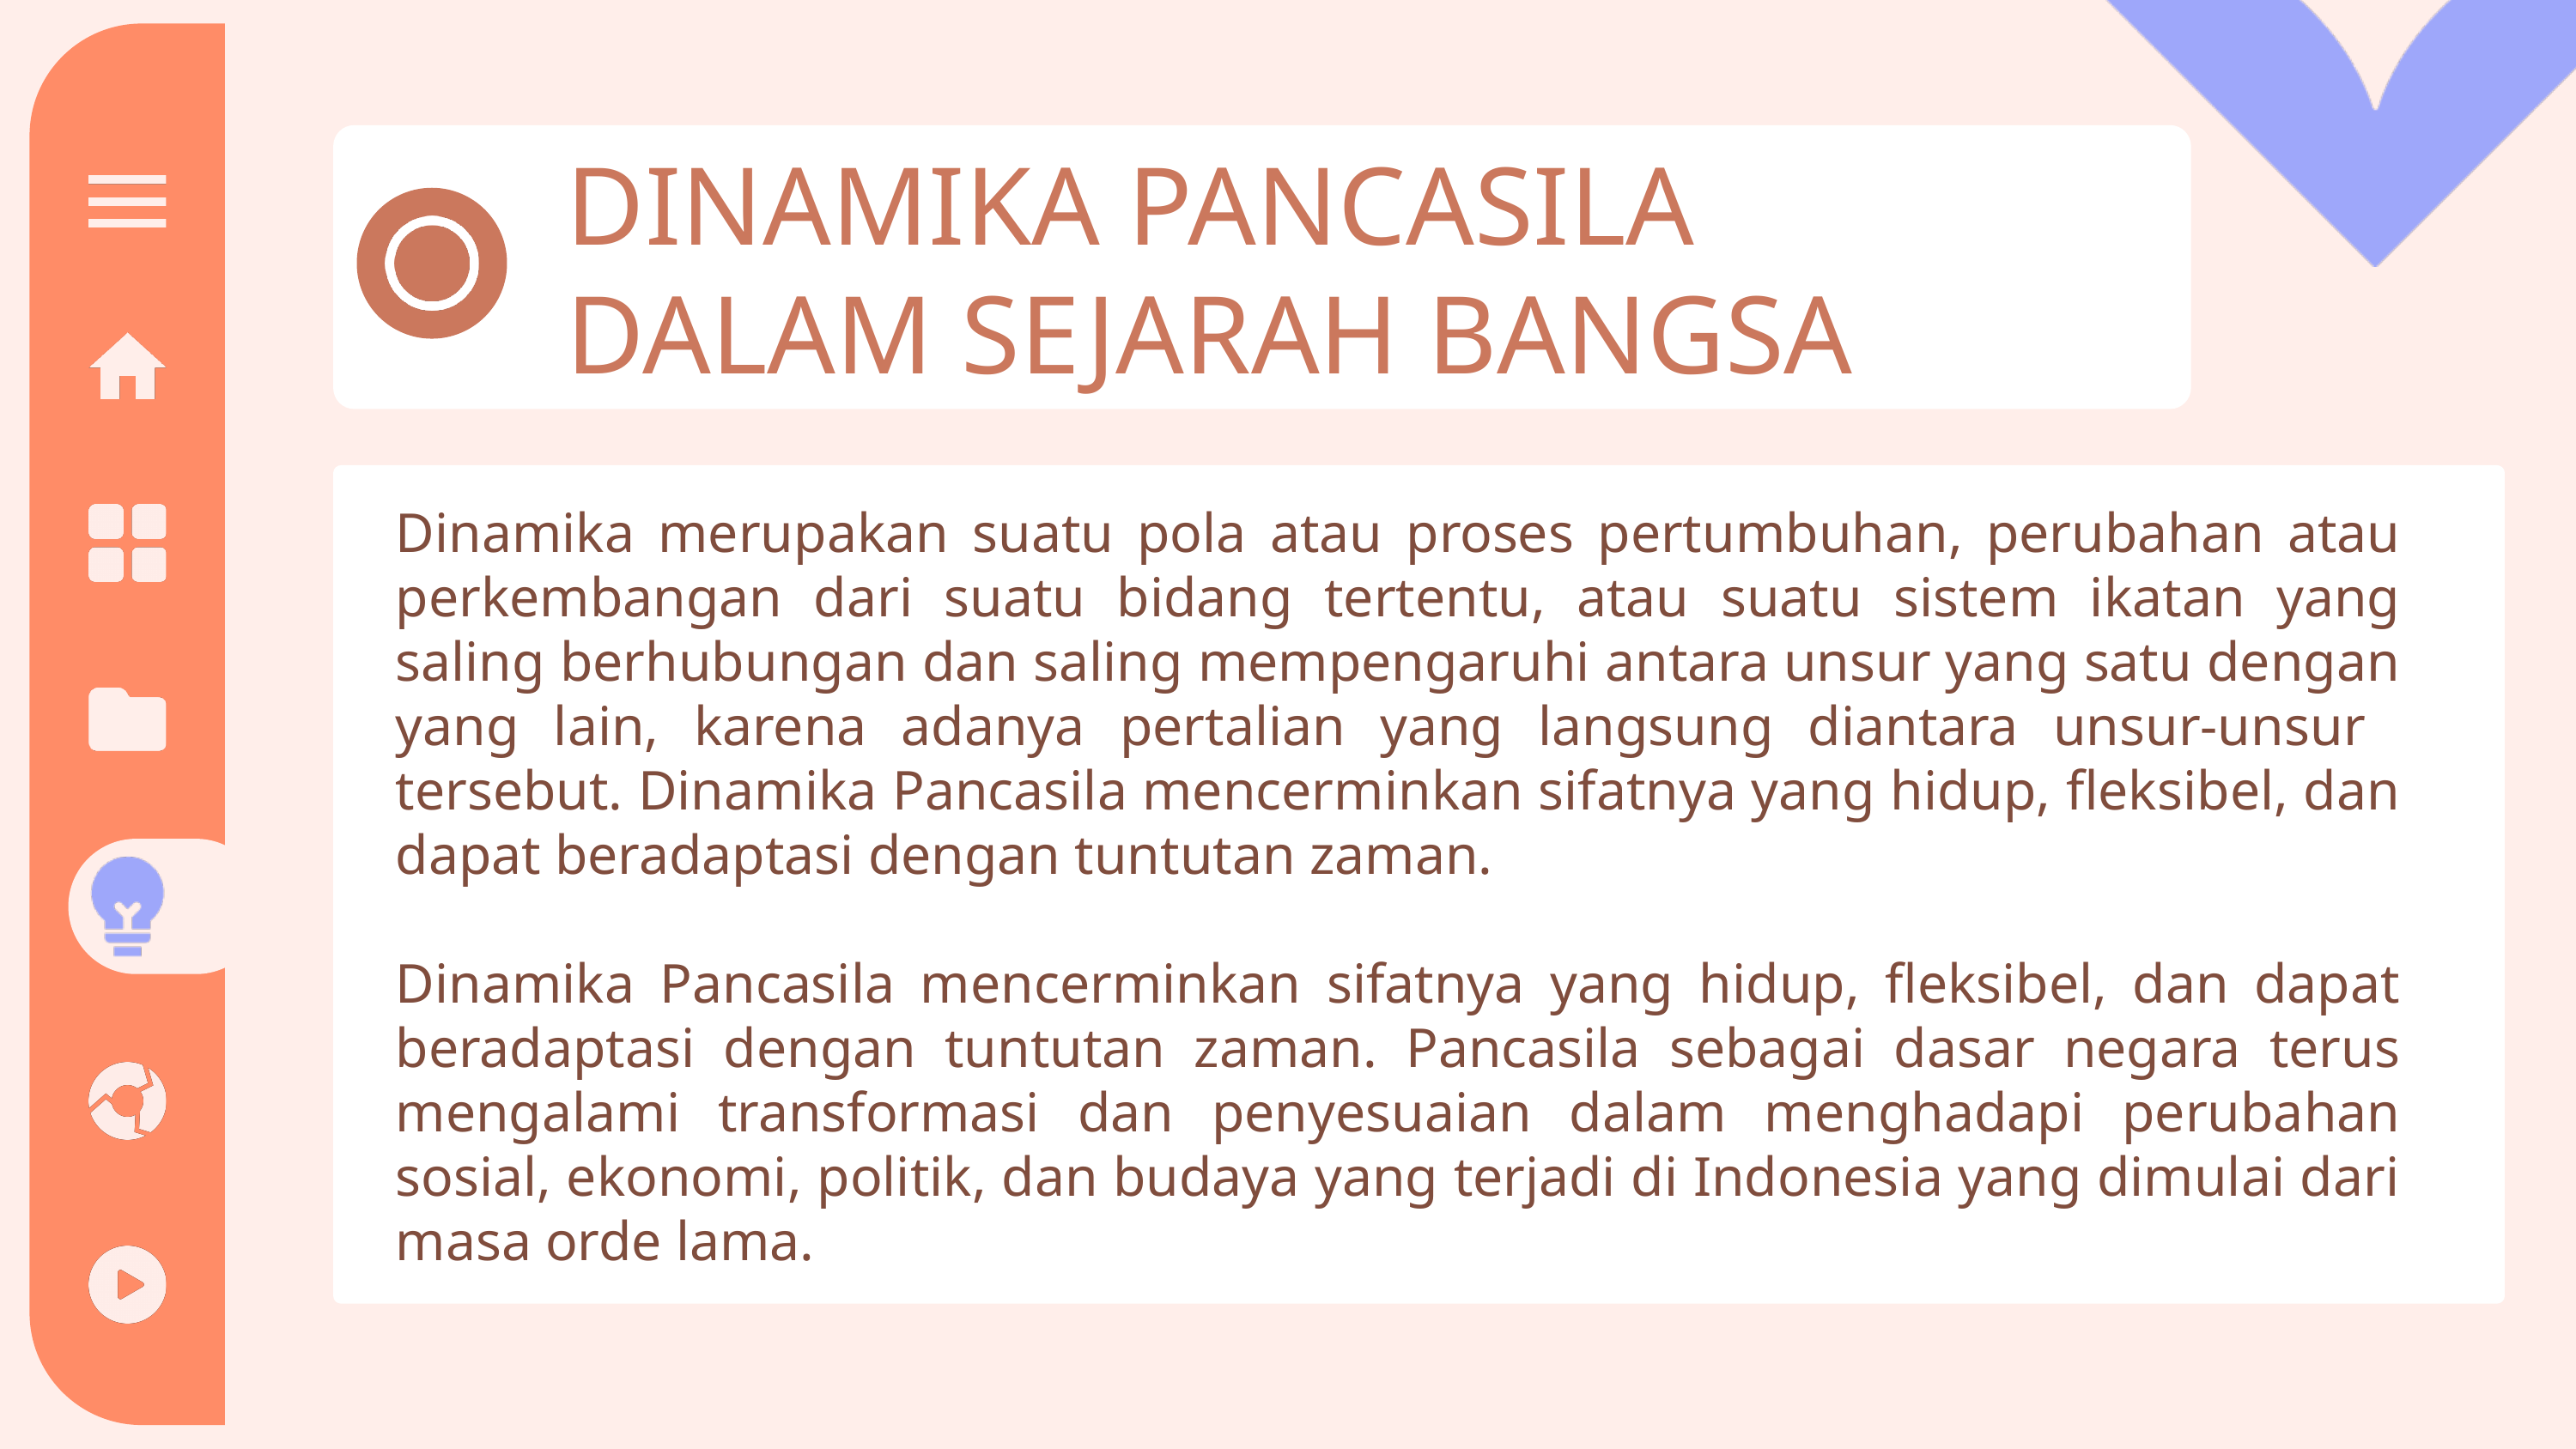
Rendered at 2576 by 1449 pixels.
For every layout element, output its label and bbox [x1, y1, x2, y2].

text_box [332, 464, 2506, 1304]
text_box [356, 187, 507, 339]
text_box [224, 0, 2576, 1449]
text_box [68, 838, 264, 974]
text_box [332, 124, 2191, 409]
text_box [29, 23, 218, 1426]
